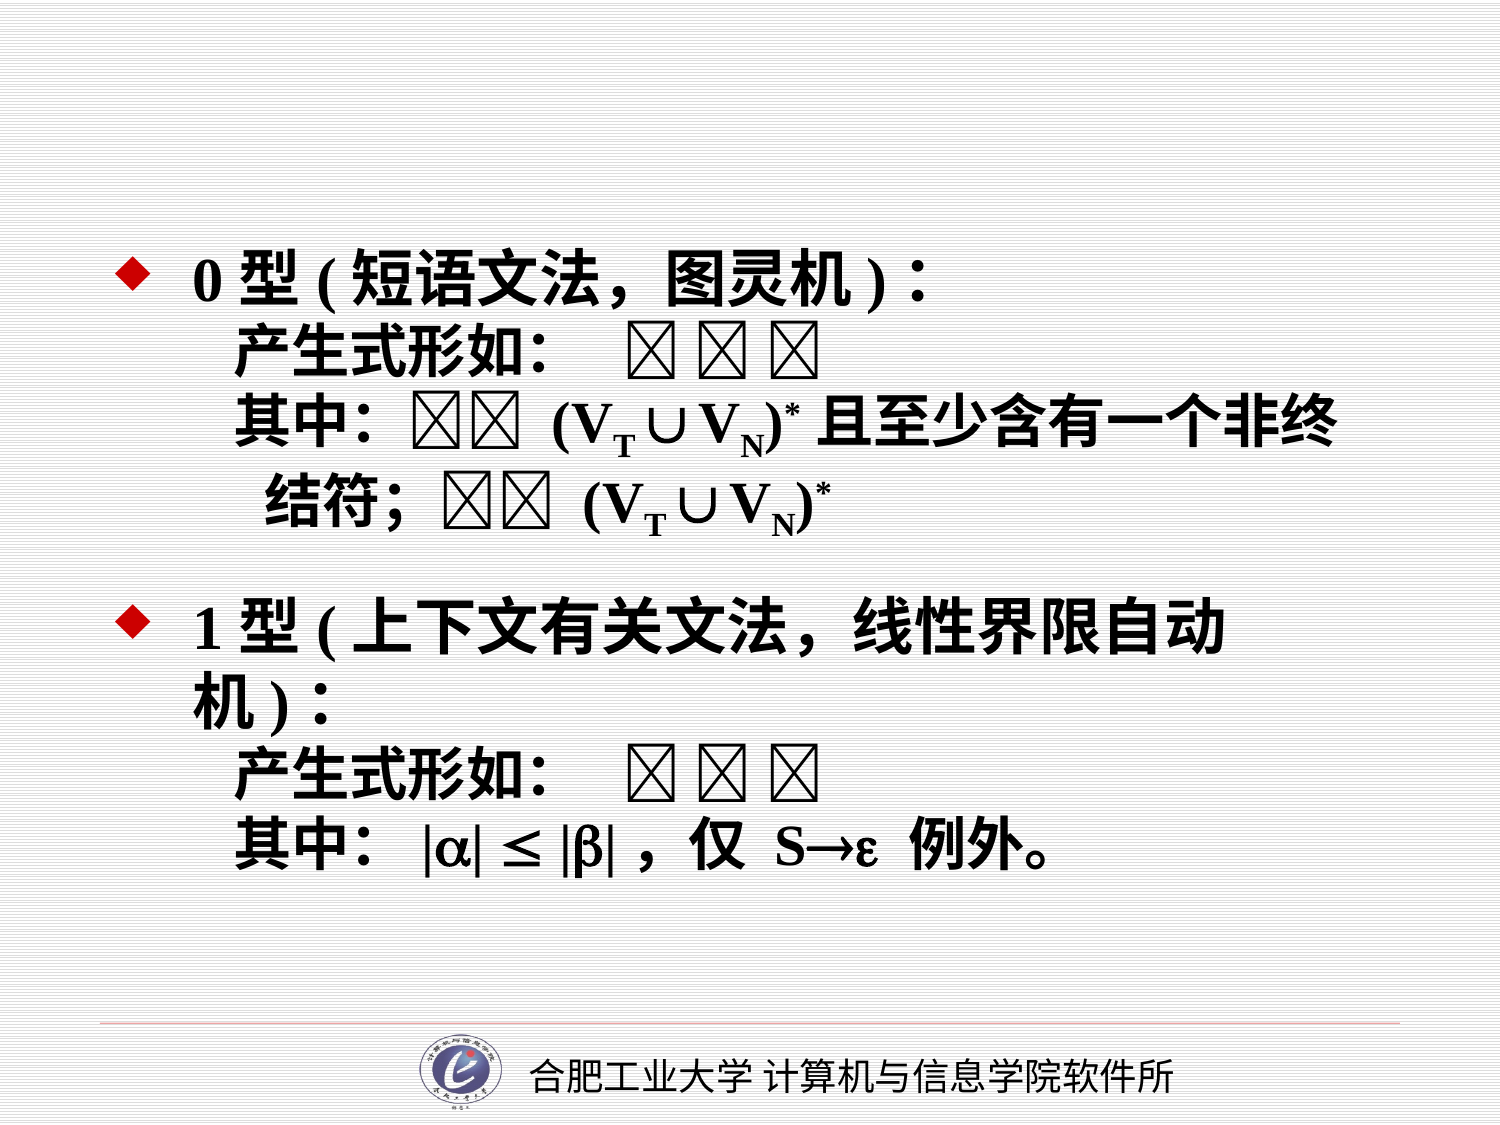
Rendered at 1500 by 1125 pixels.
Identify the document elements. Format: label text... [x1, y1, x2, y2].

list 0型(短语文法，图灵机)： 产生式形如：    其中： (VT  VN)*且至少含有一个非终结符； (VT  VN)* 1型(上下文有关文法，线性界限自动机)： 产生式形如：    其中：||  ||，仅 S 例外。 [100, 231, 1378, 838]
slide_number [1116, 1023, 1442, 1102]
